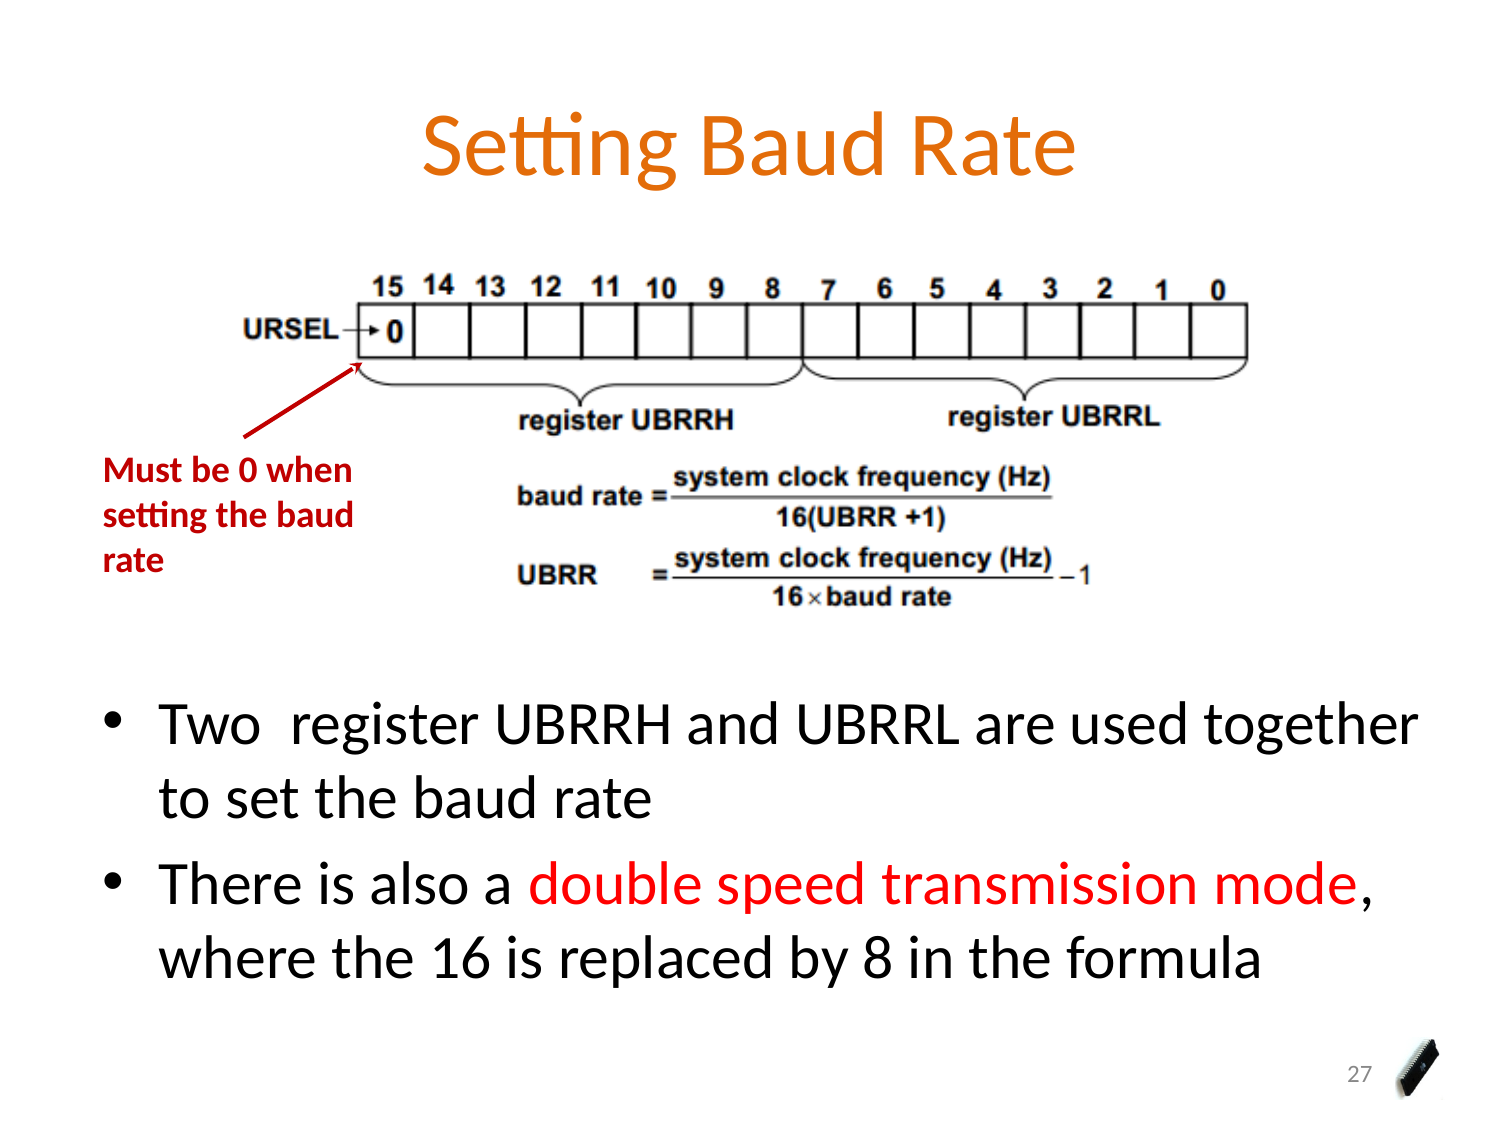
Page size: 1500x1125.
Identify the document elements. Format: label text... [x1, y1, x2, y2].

picture [1387, 1037, 1450, 1100]
text_box Must be 0 when setting the baud rate [87, 437, 219, 589]
list Two register UBRRH and UBRRL are used together to set the baud rate There is also a double speed transmission mode, where the 16 is replaced by 8 in the formula [87, 675, 1438, 1030]
picture [224, 262, 1266, 639]
slide_number 27 [1037, 1042, 1388, 1103]
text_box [243, 362, 363, 438]
title Setting Baud Rate [75, 45, 1425, 233]
